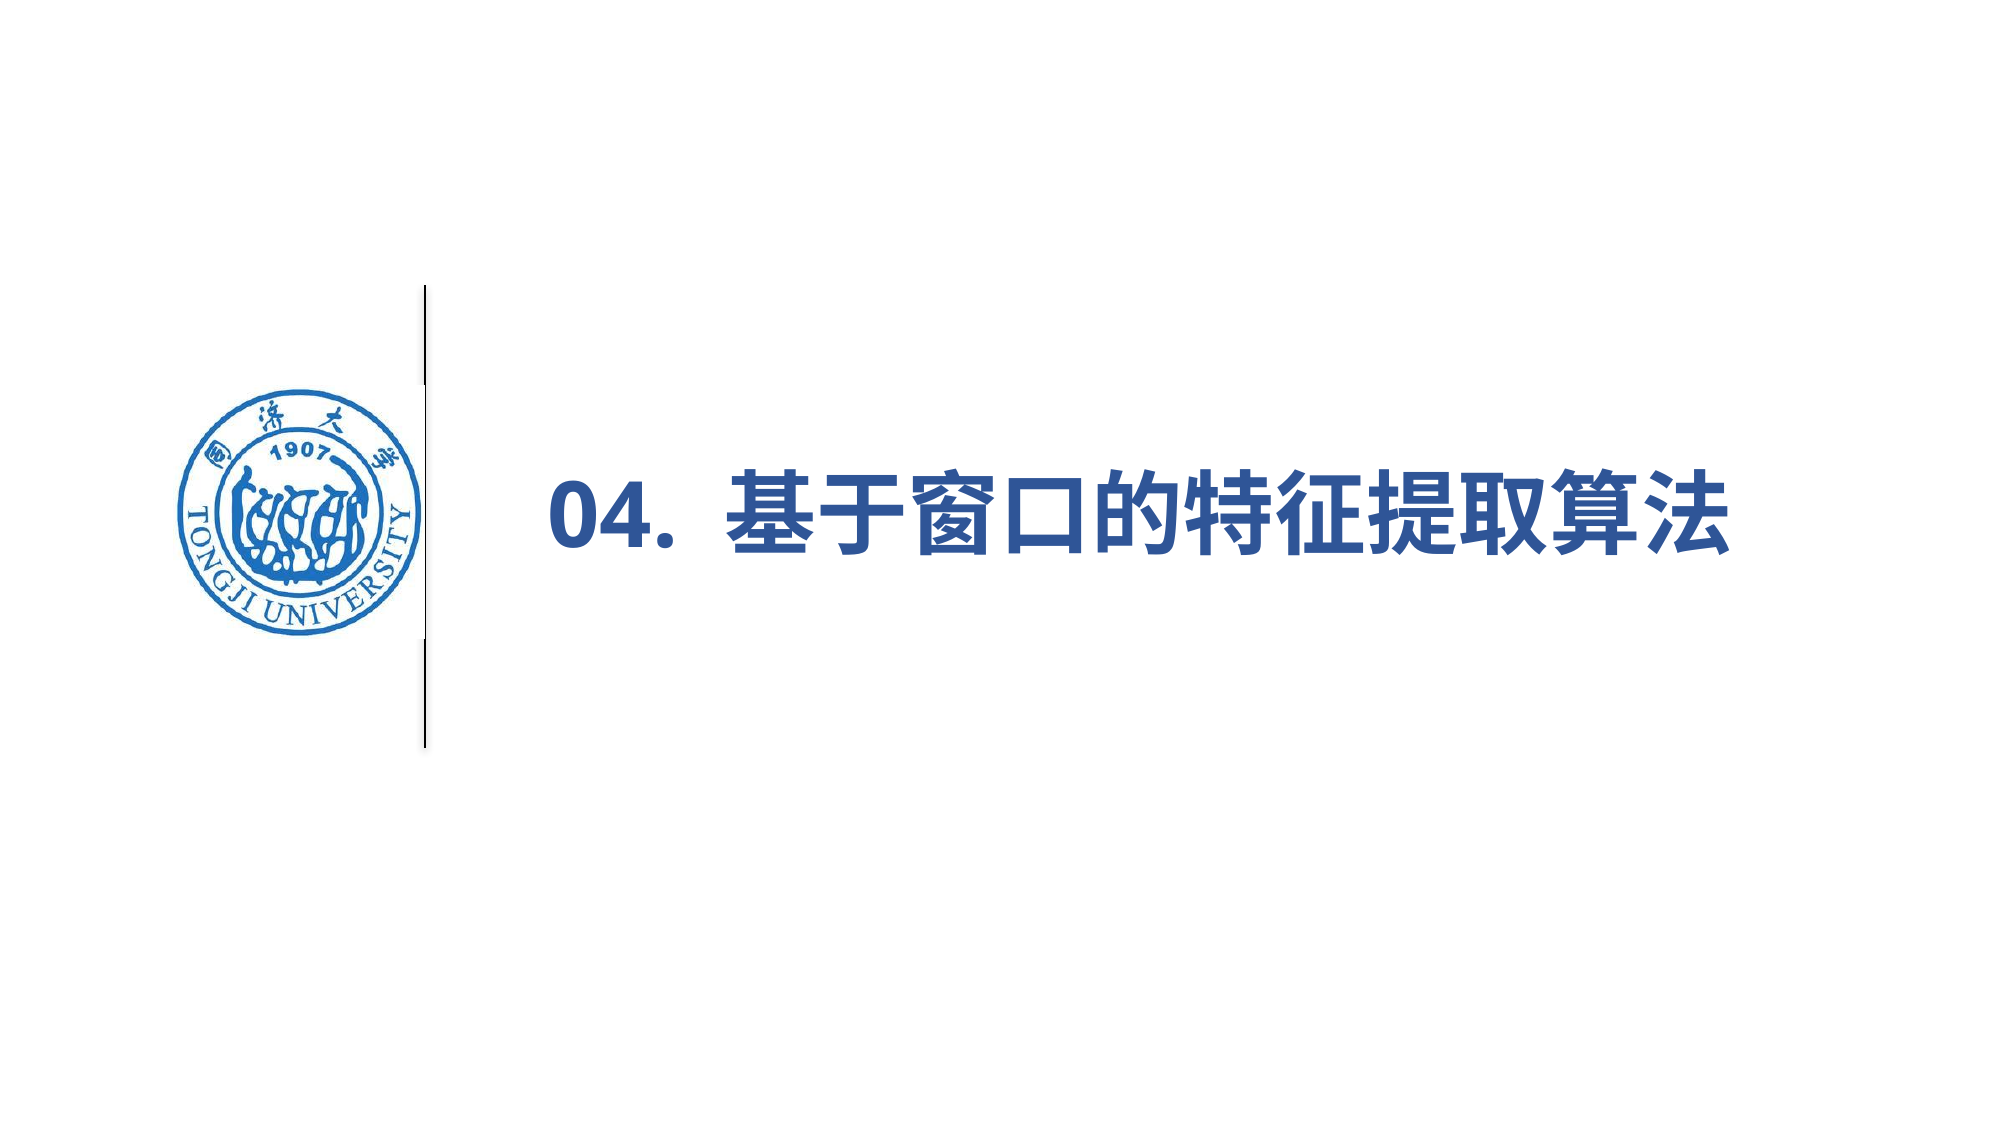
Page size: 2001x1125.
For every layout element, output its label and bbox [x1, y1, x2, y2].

picture [173, 385, 425, 639]
text_box [424, 285, 1827, 749]
